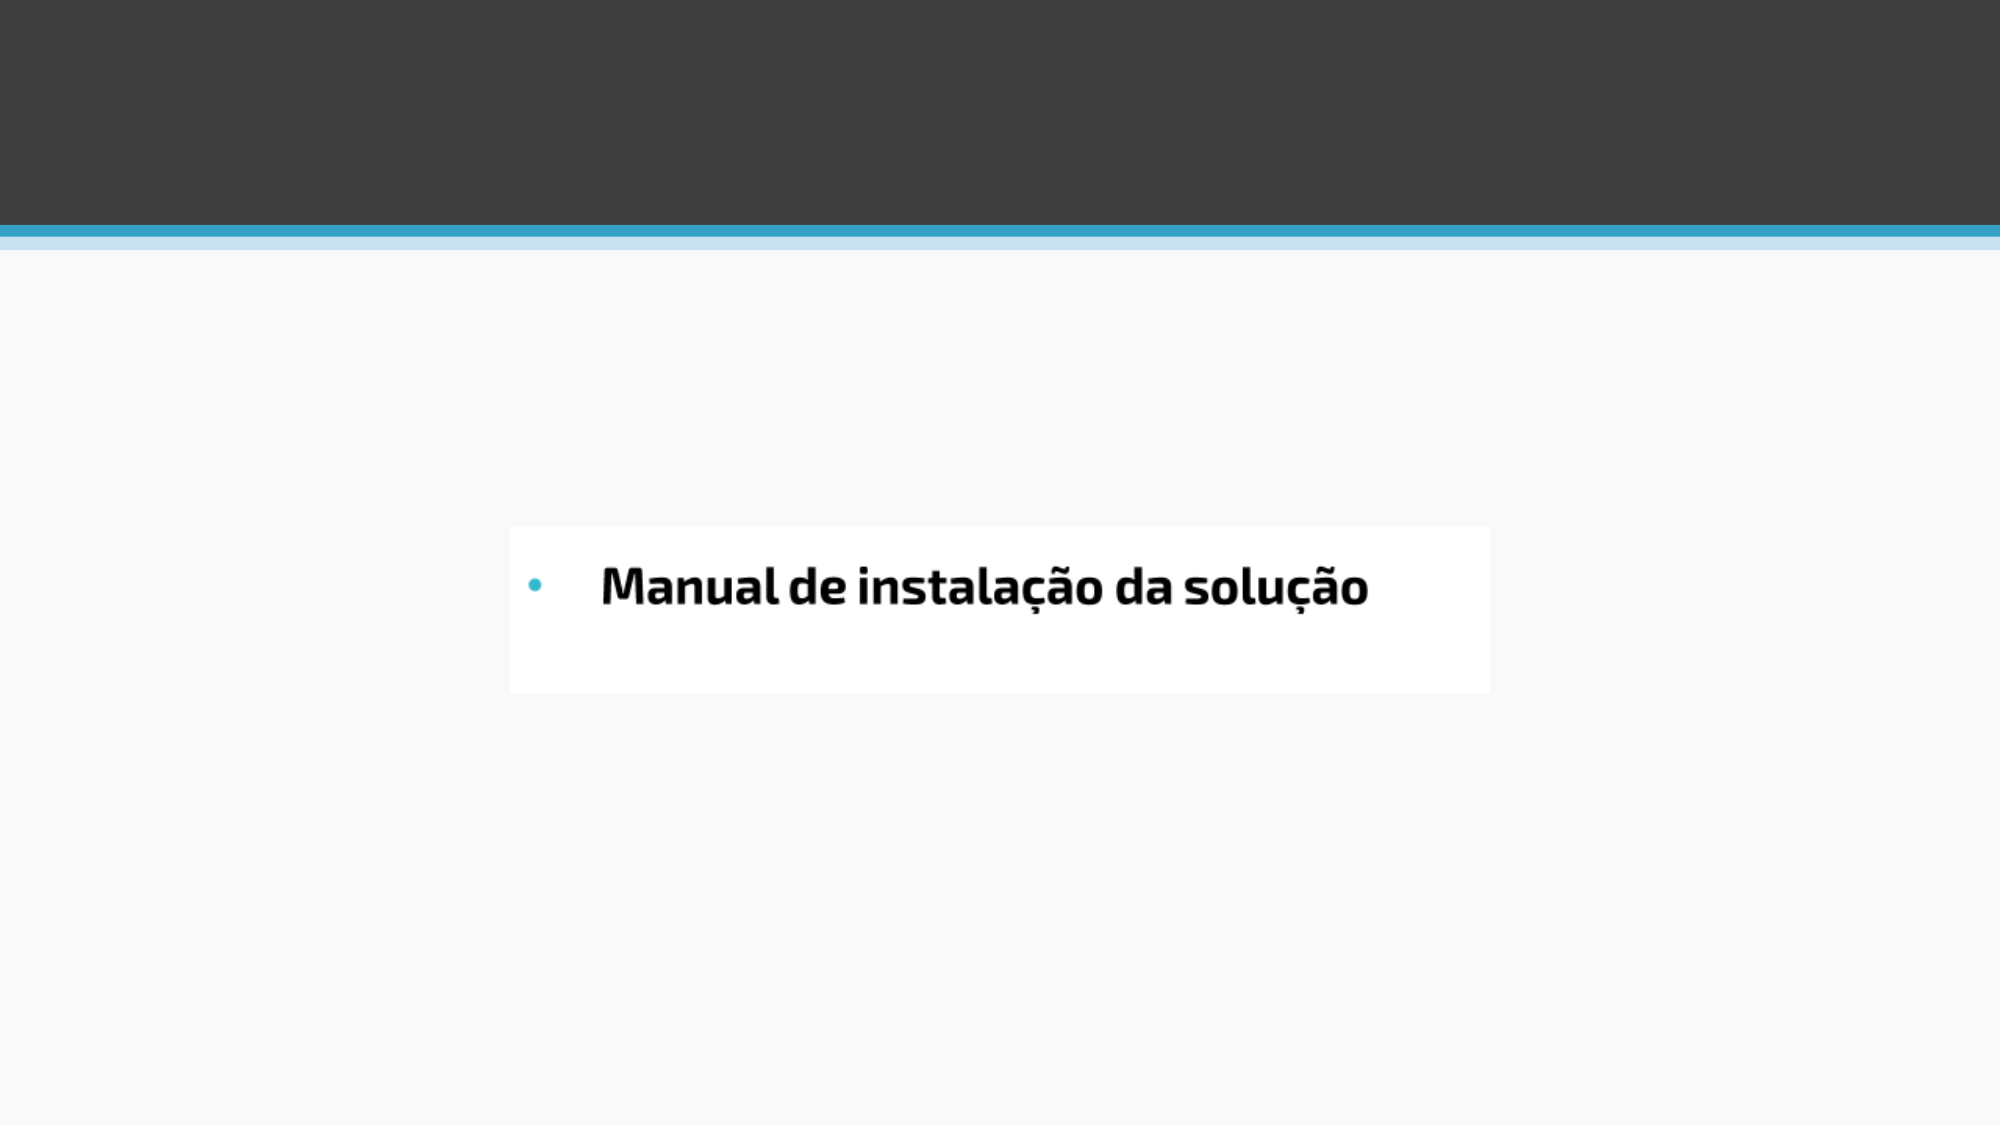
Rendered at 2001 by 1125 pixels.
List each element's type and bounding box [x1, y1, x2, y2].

picture [509, 526, 1490, 693]
